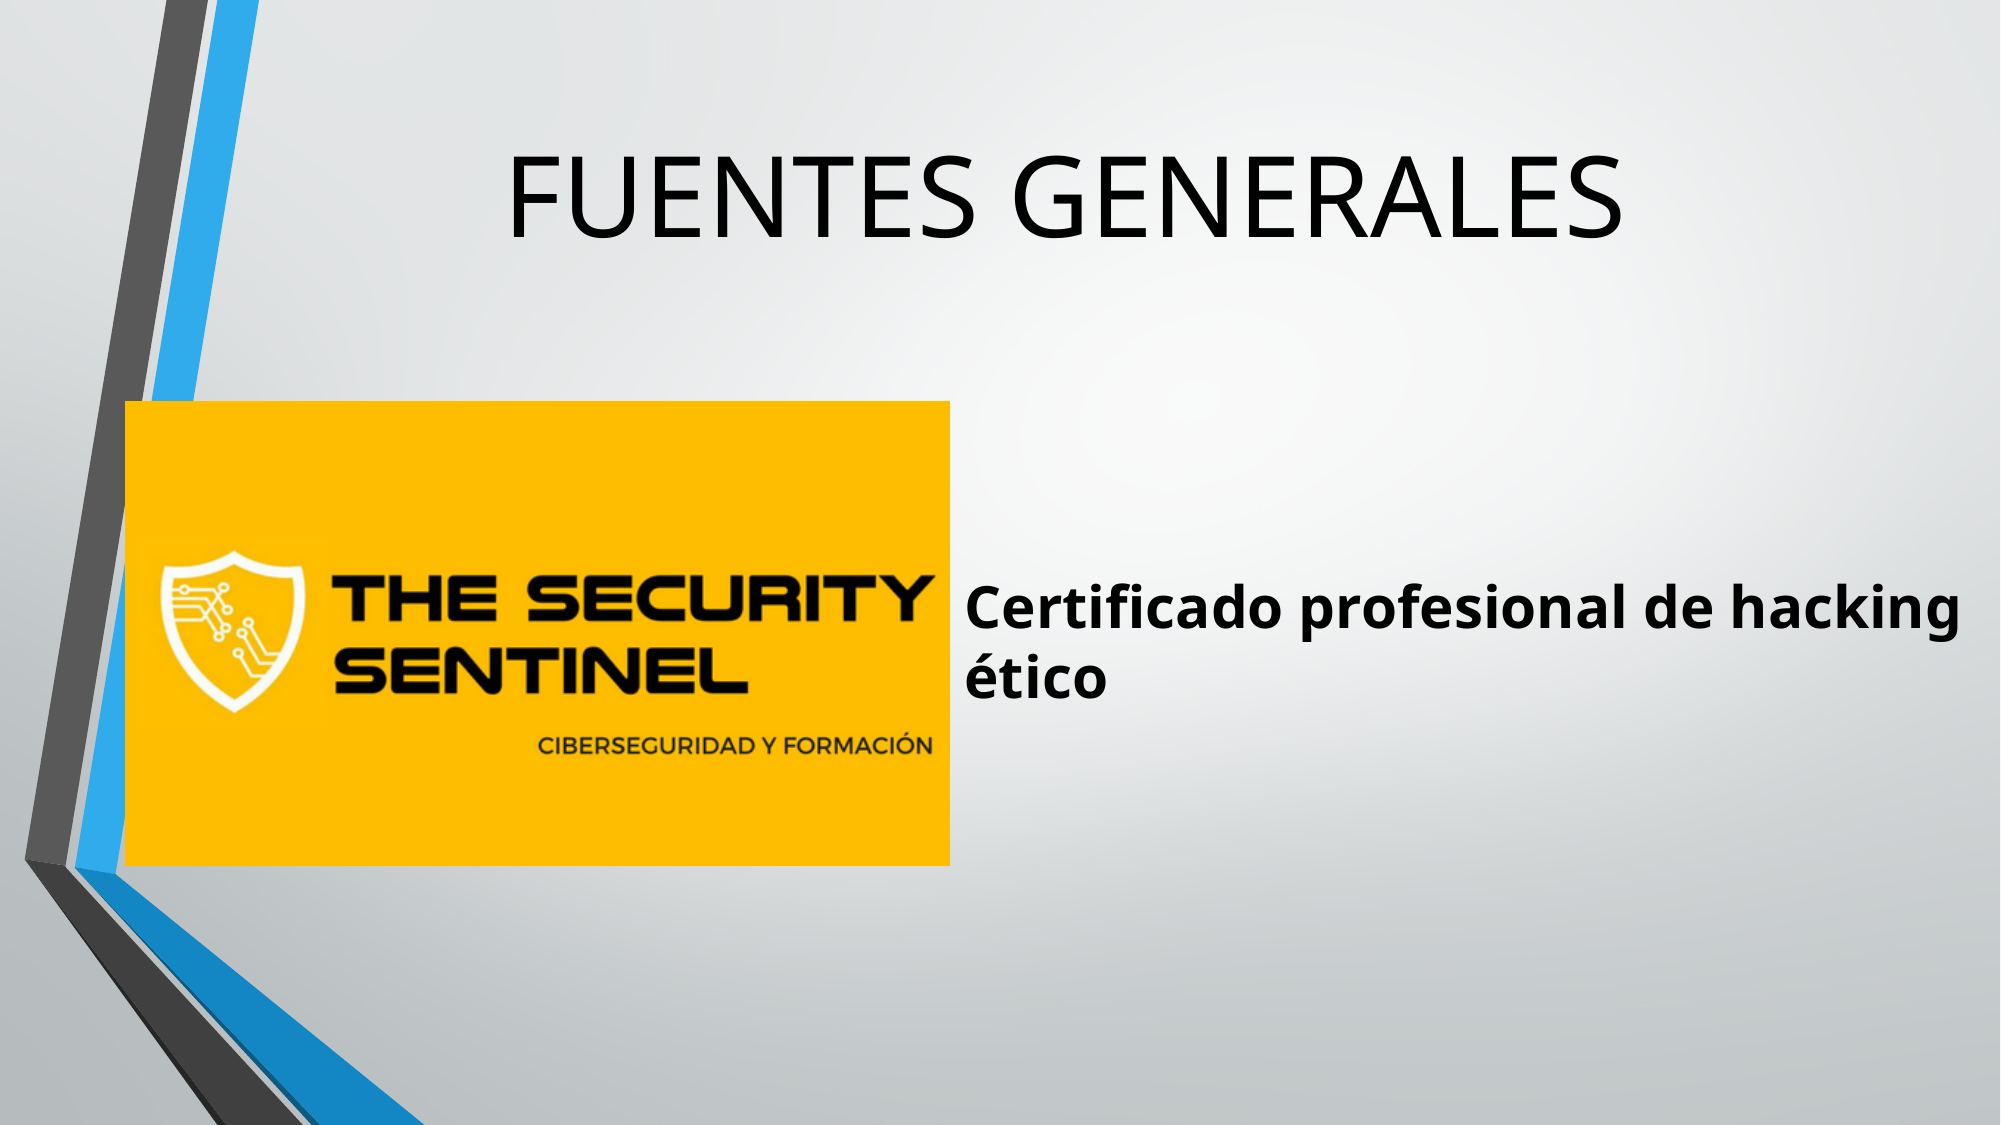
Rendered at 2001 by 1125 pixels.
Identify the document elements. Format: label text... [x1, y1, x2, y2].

text_box Certificado profesional de hacking ético [950, 562, 1983, 718]
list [124, 401, 950, 866]
title FUENTES GENERALES [243, 48, 1887, 337]
